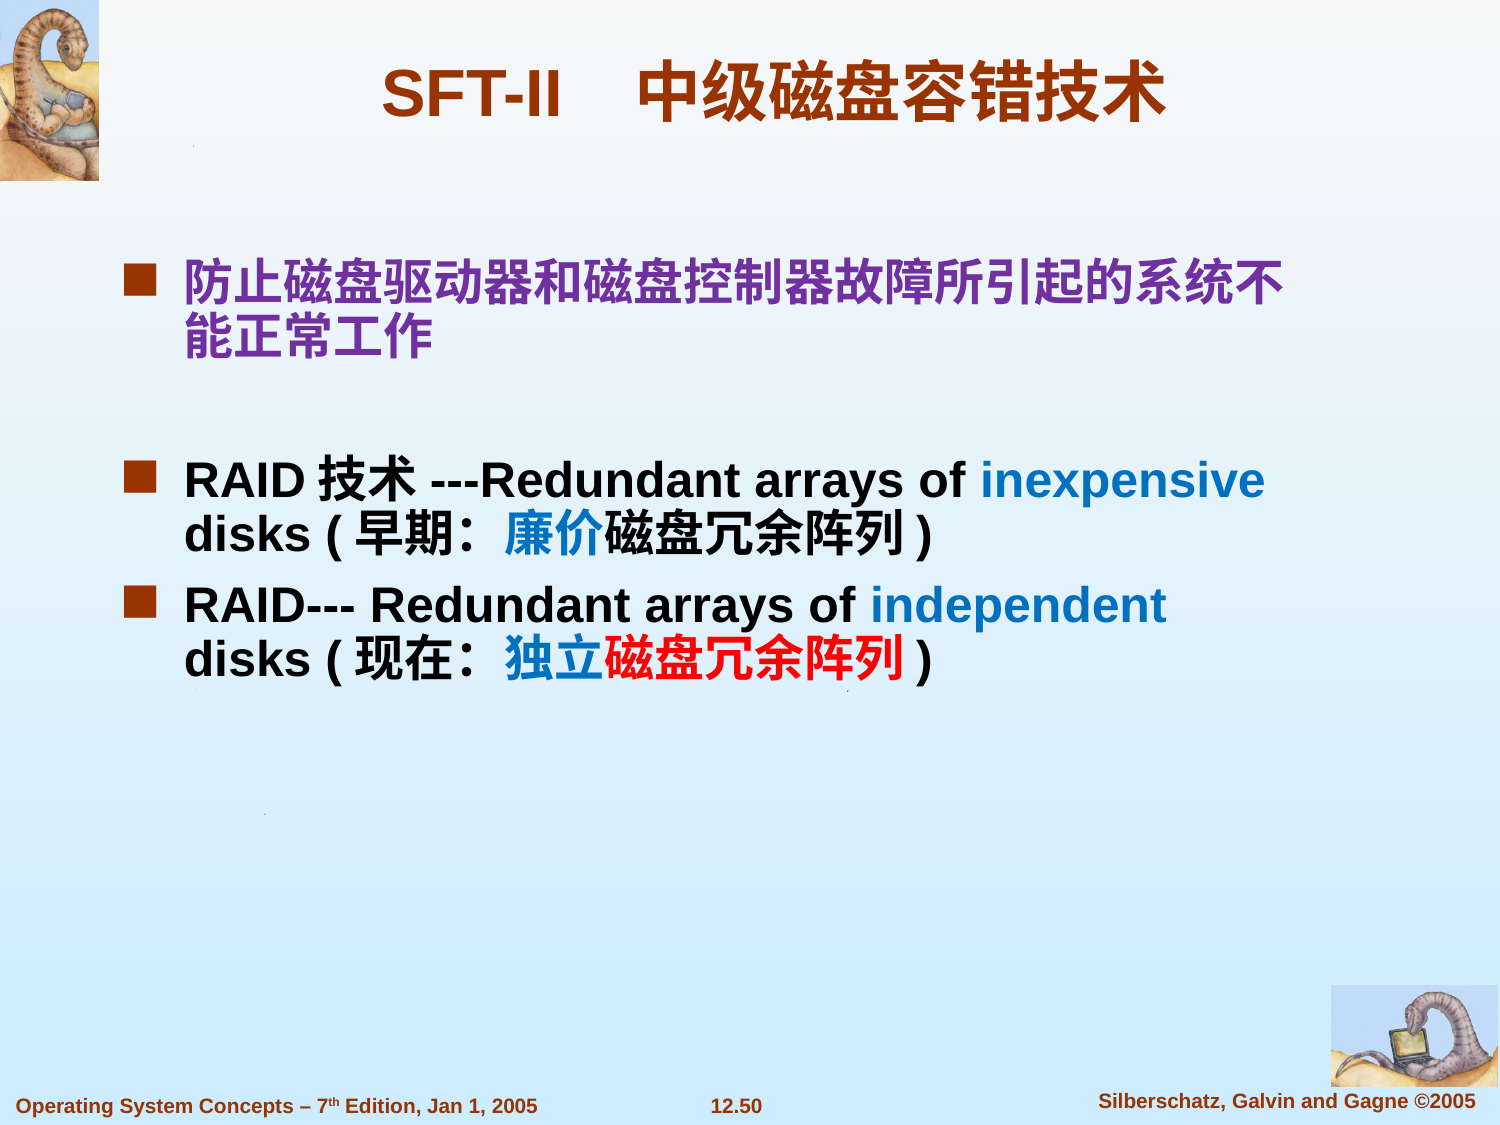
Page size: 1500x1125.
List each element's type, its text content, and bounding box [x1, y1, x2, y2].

title SFT-II 中级磁盘容错技术 [112, 37, 1438, 138]
picture [0, 0, 99, 181]
picture [1331, 985, 1498, 1087]
list 防止磁盘驱动器和磁盘控制器故障所引起的系统不能正常工作 RAID技术---Redundant arrays of inexpensive disks (早期：廉价磁盘冗余阵列) RAID--- Redundant arrays of independent disks (现在：独立磁盘冗余阵列) [112, 249, 1304, 988]
